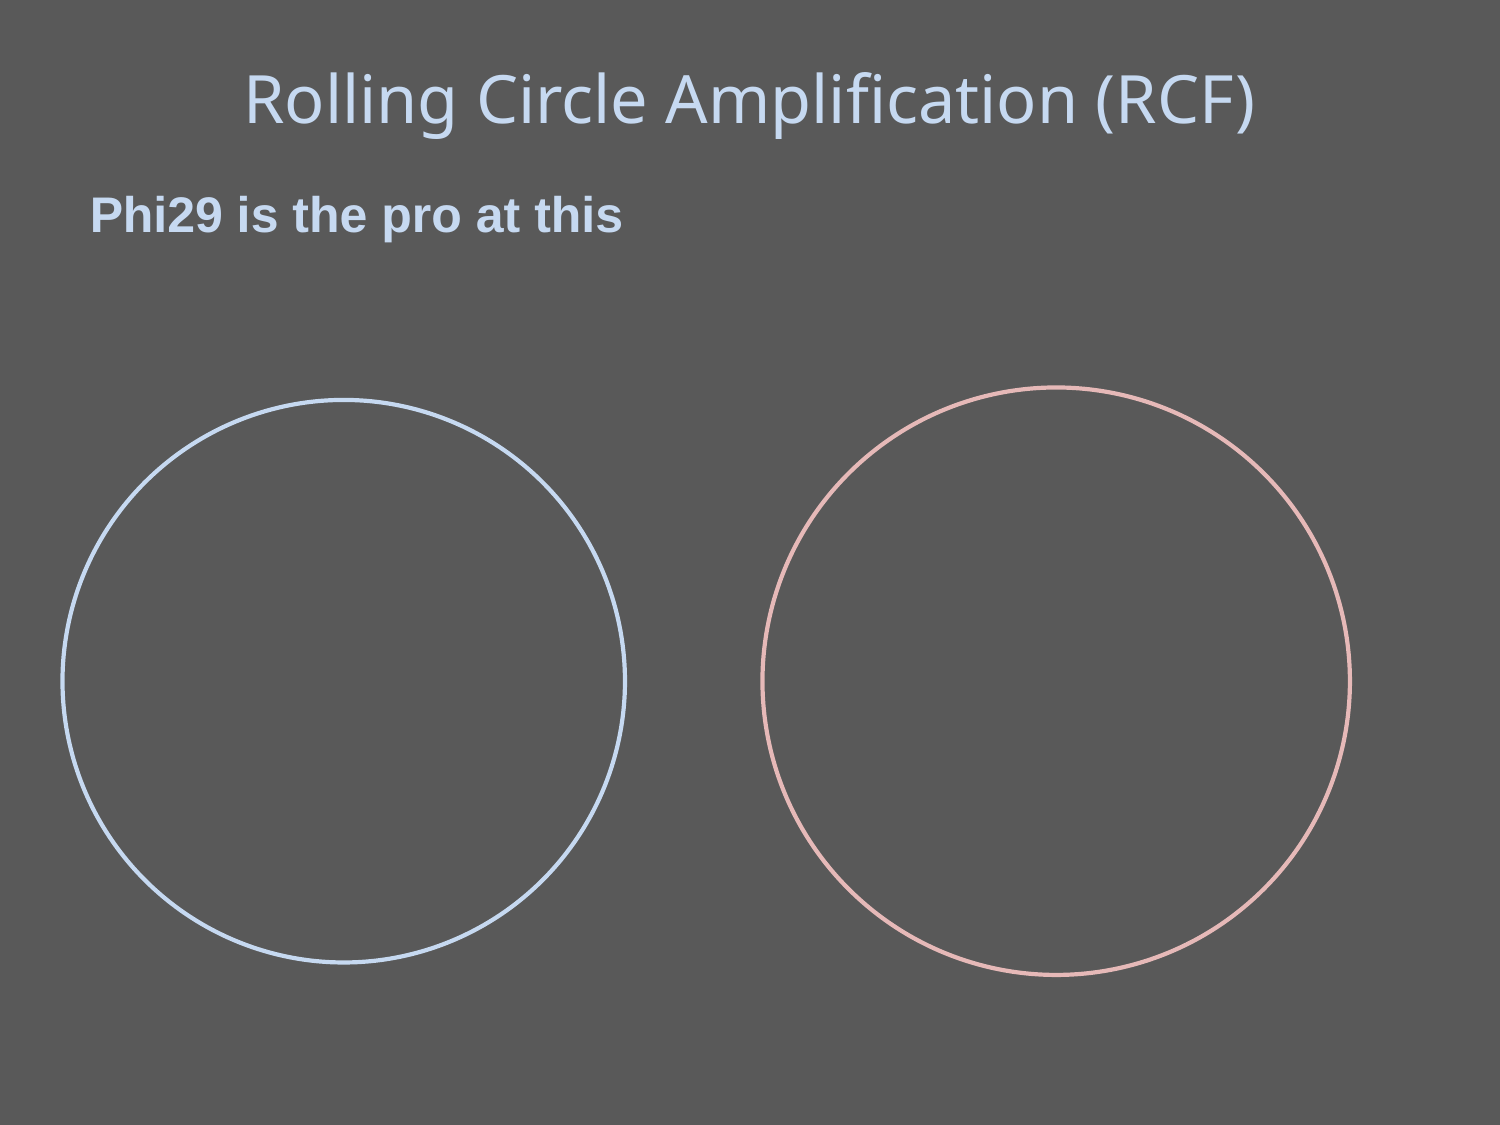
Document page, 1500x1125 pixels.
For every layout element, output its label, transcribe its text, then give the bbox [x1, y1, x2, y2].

text_box [760, 385, 1353, 978]
text_box [60, 397, 628, 965]
text_box Phi29 is the pro at this [75, 174, 1375, 250]
text_box Rolling Circle Amplification (RCF) [0, 49, 1500, 145]
